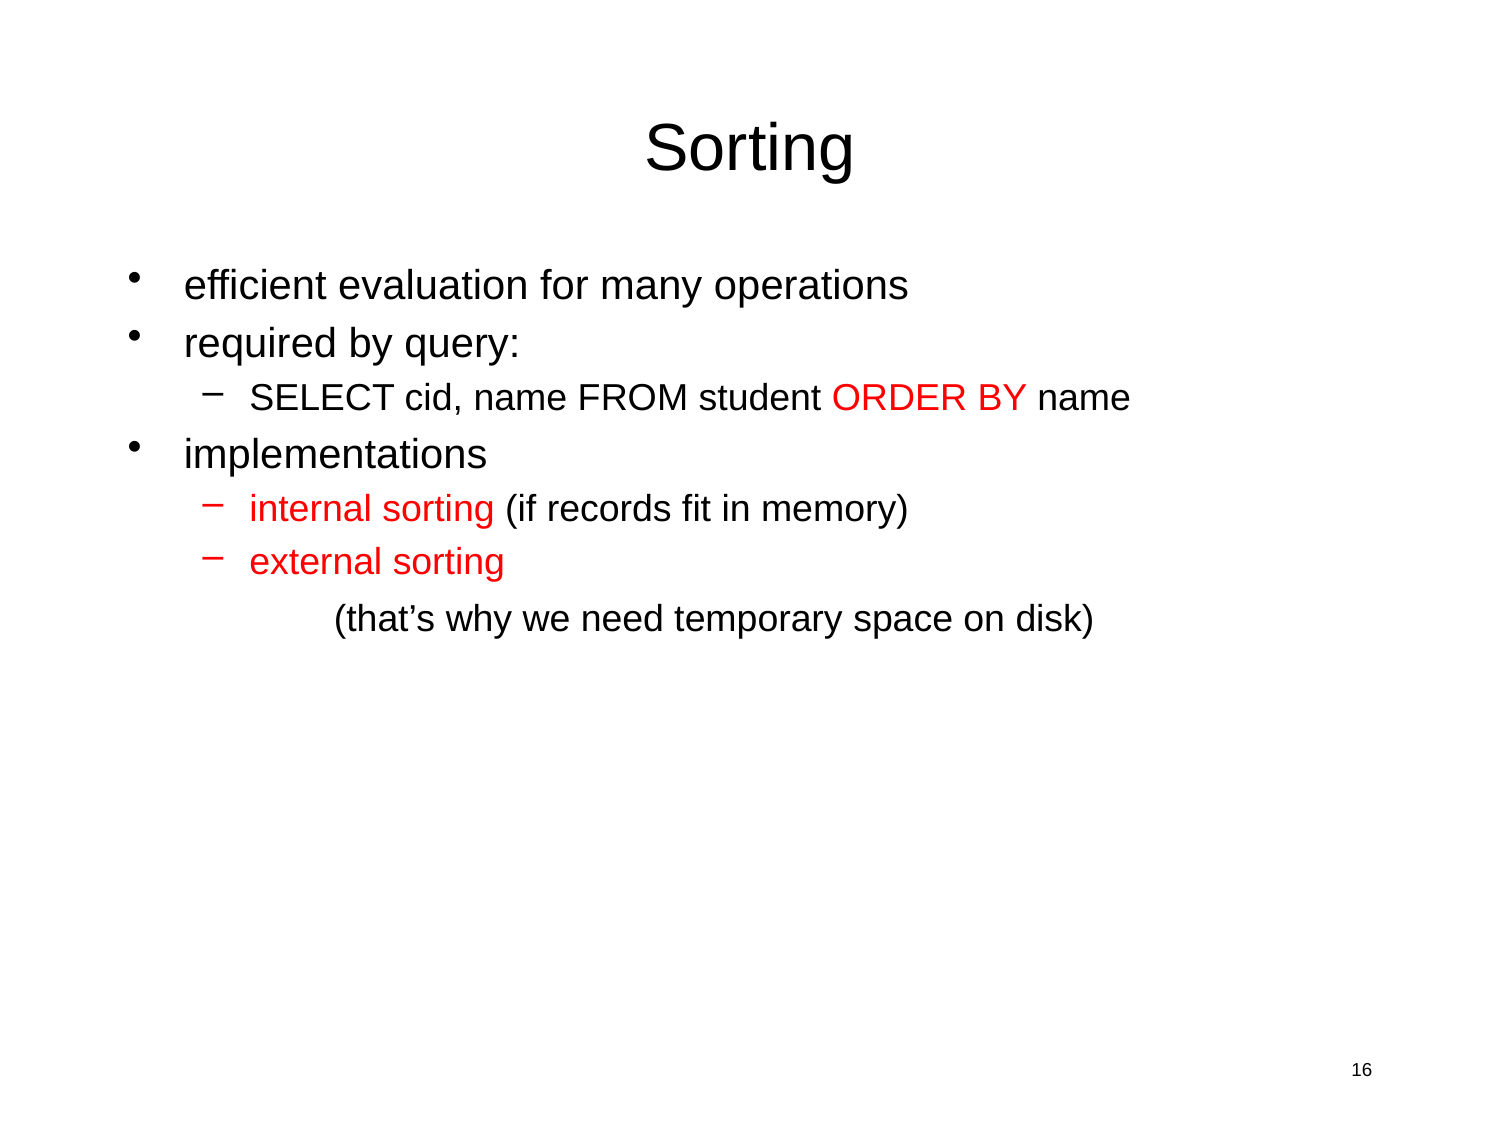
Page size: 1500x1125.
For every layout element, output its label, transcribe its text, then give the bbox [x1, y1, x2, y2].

slide_number 16 [1074, 1049, 1388, 1101]
title Sorting [112, 50, 1388, 238]
list efficient evaluation for many operations required by query: SELECT cid, name FROM student ORDER BY name implementations internal sorting (if records fit in memory) external sorting (that’s why we need temporary space on disk) [112, 249, 1388, 1025]
